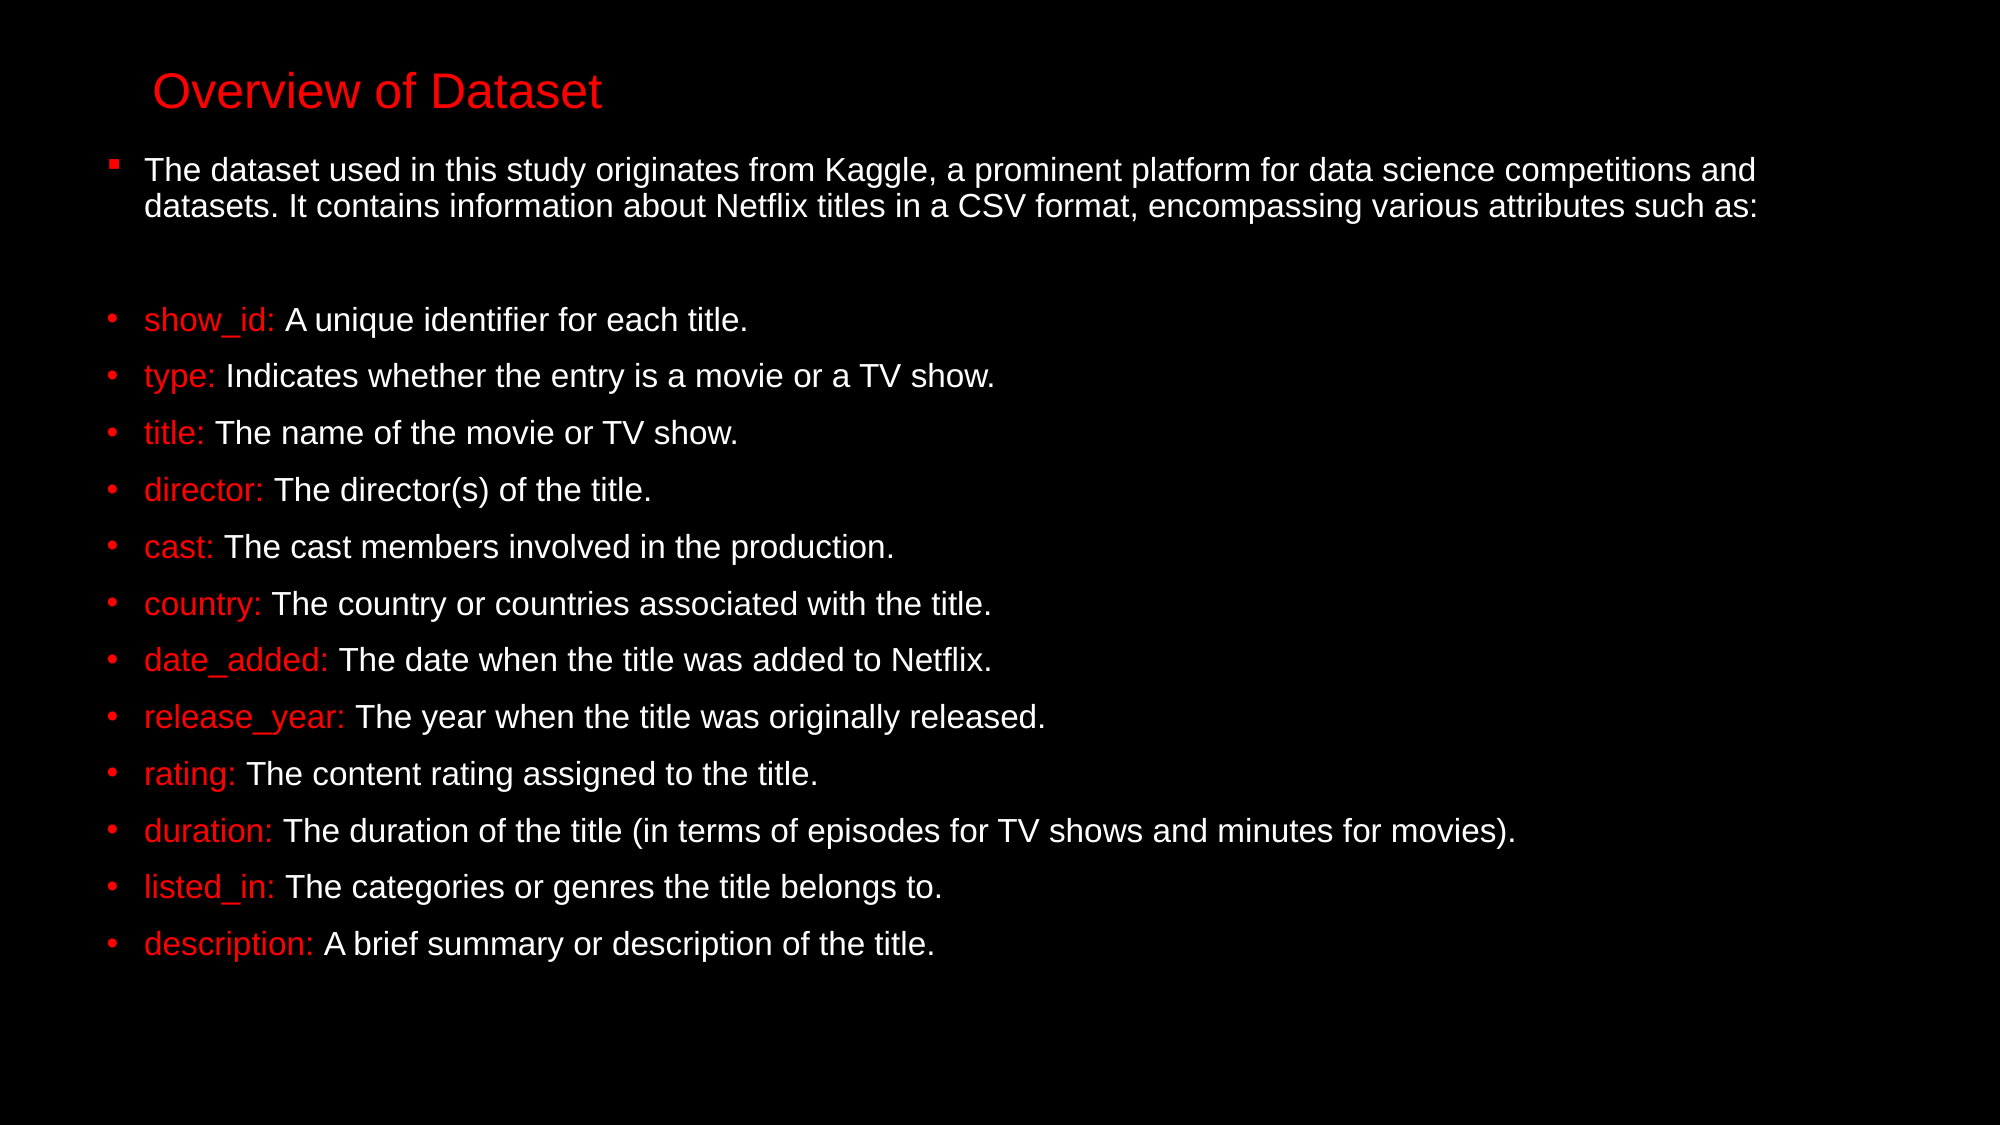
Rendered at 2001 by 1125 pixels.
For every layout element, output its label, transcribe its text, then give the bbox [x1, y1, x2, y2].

title Overview of Dataset [137, 40, 1863, 144]
list The dataset used in this study originates from Kaggle, a prominent platform for data science competitions and datasets. It contains information about Netflix titles in a CSV format, encompassing various attributes such as: show_id: A unique identifier for each title. type: Indicates whether the entry is a movie or a TV show. title: The name of the movie or TV show. director: The director(s) of the title. cast: The cast members involved in the production. country: The country or countries associated with the title. date_added: The date when the title was added to Netflix. release_year: The year when the title was originally released. rating: The content rating assigned to the title. duration: The duration of the title (in terms of episodes for TV shows and minutes for movies). listed_in: The categories or genres the title belongs to. description: A brief summary or description of the title. [91, 145, 1817, 980]
